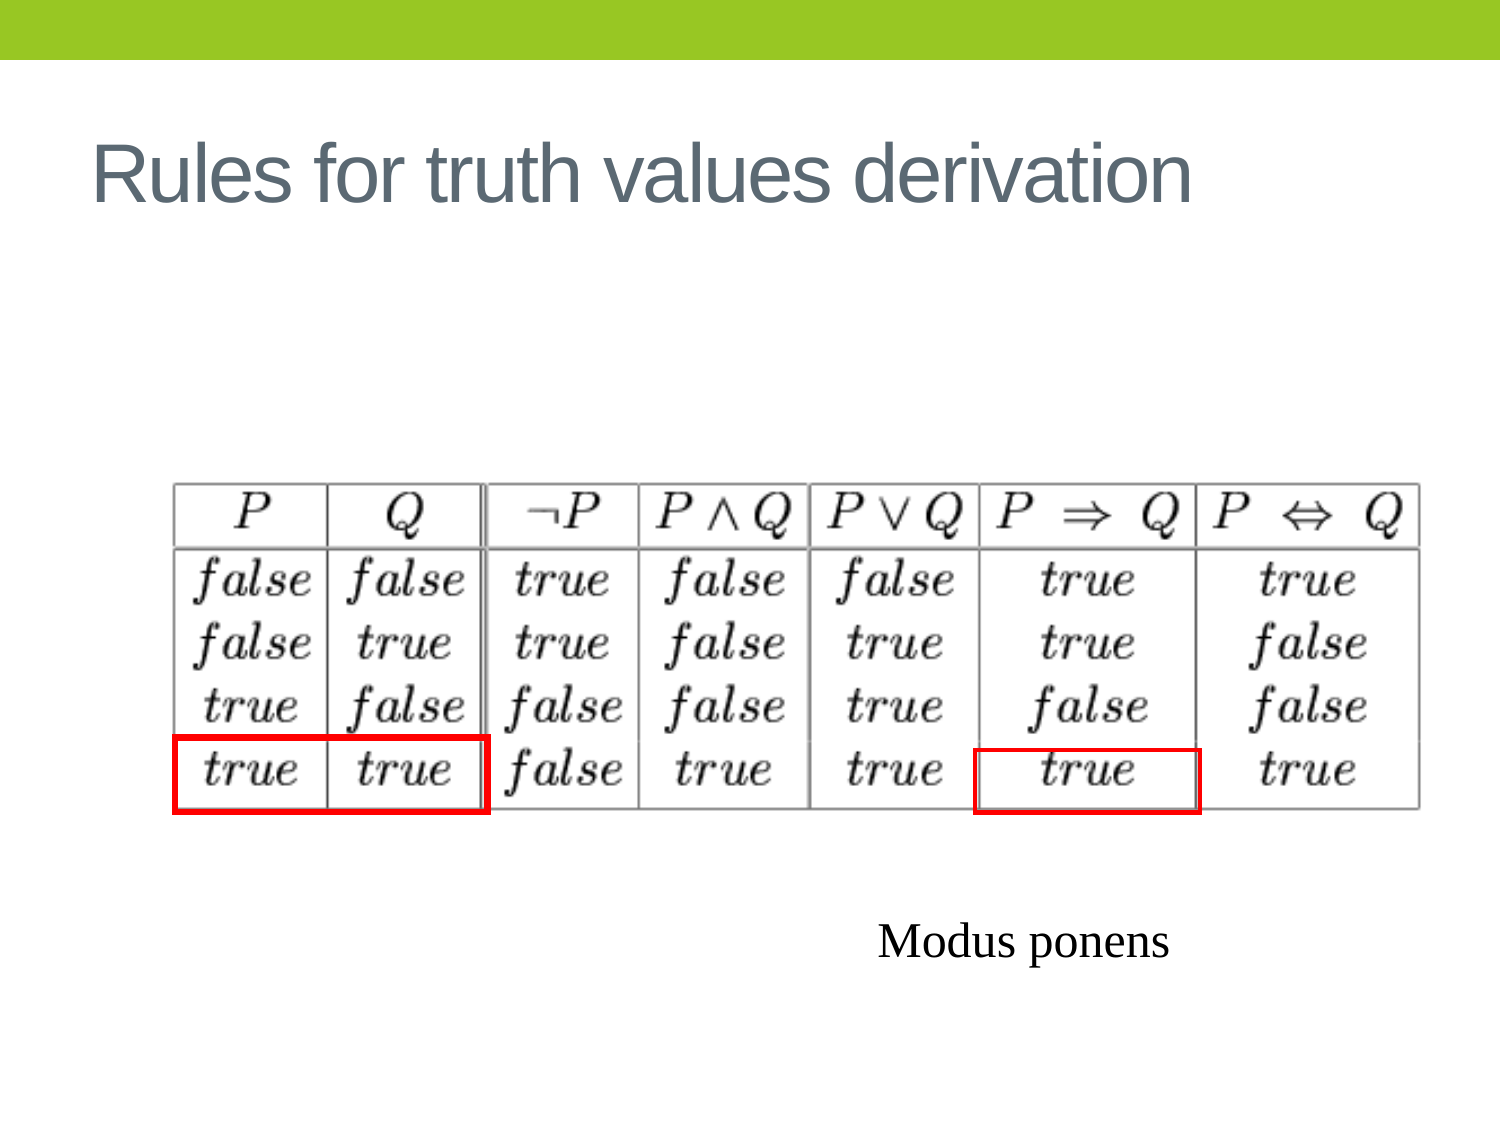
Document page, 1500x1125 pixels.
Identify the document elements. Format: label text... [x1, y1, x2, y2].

text_box Modus ponens [862, 899, 1450, 975]
picture [162, 474, 1426, 818]
title Rules for truth values derivation [75, 87, 1425, 250]
